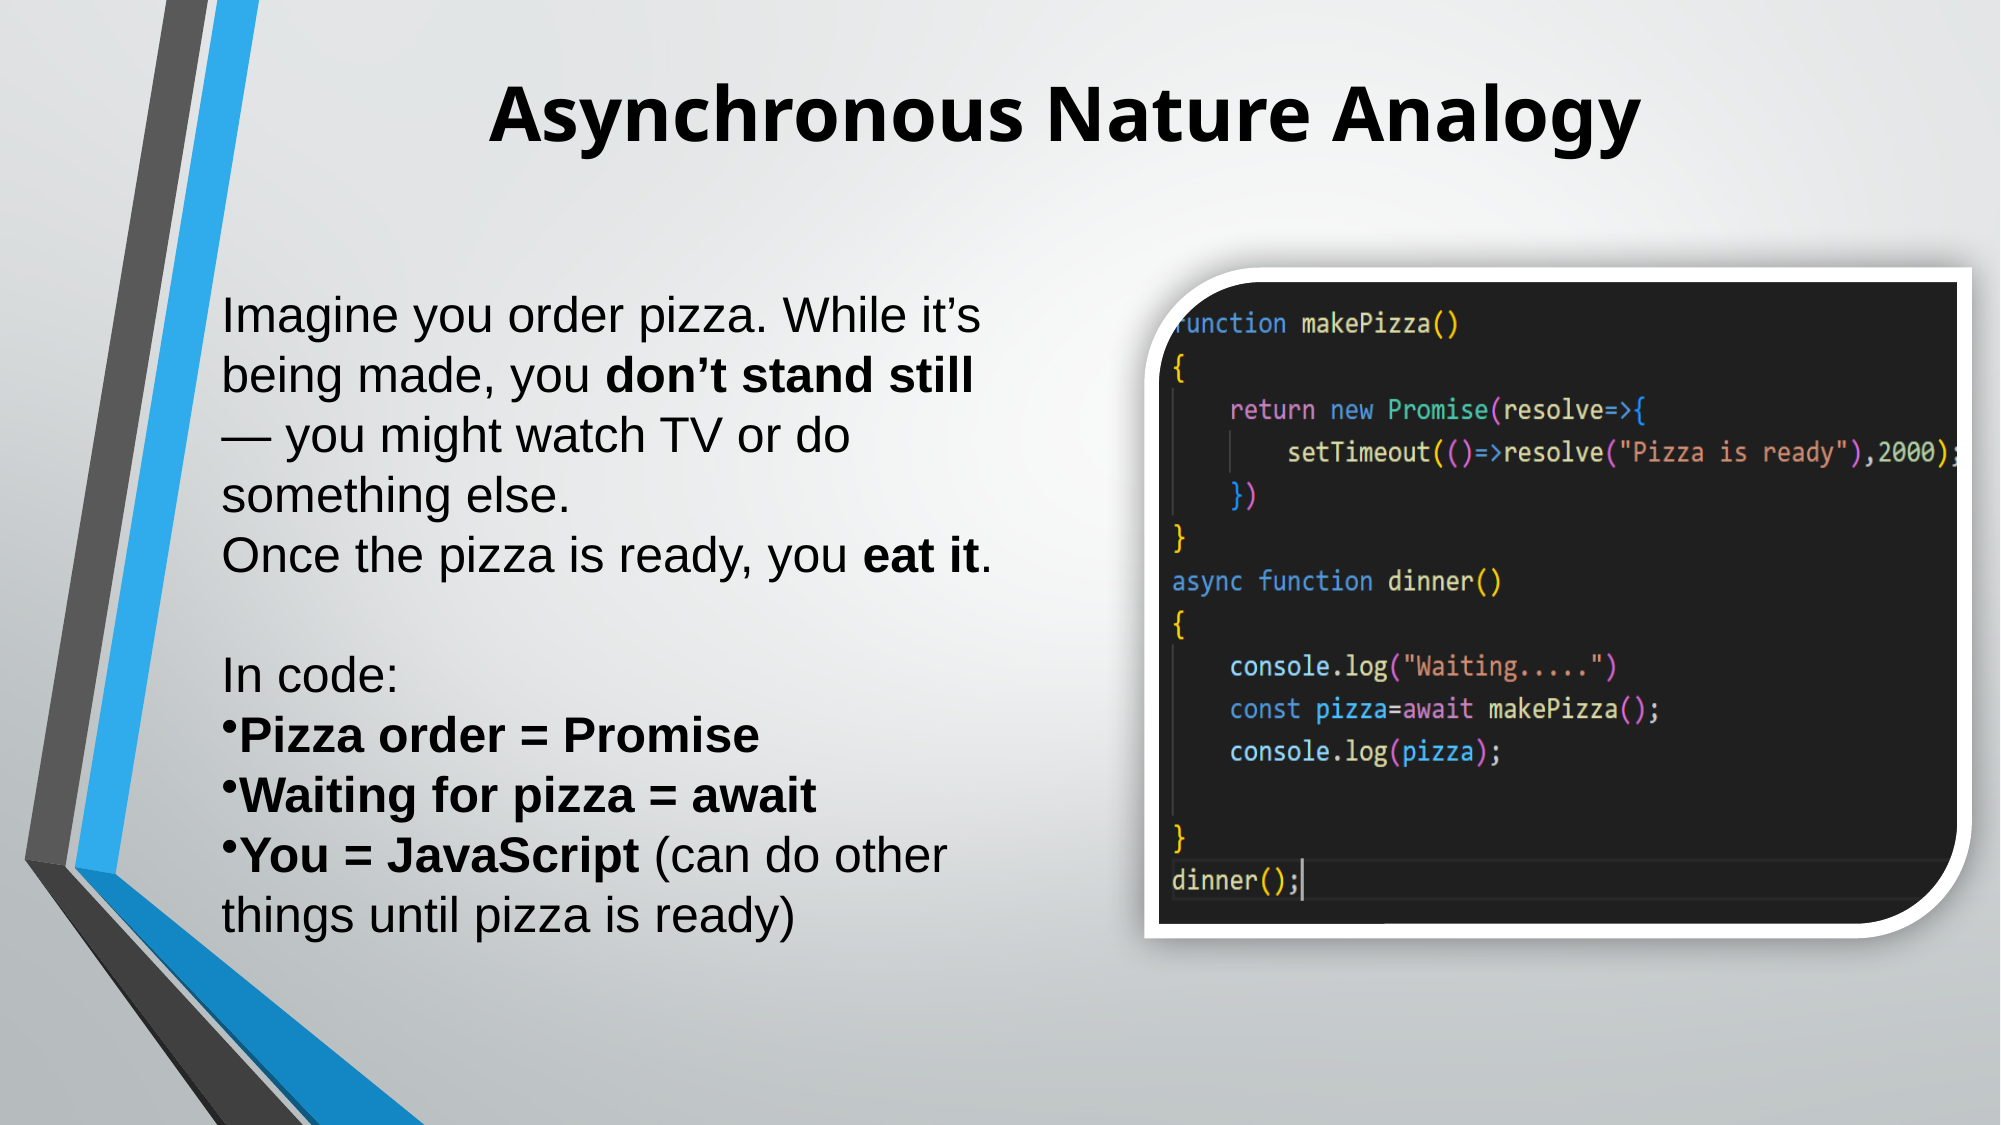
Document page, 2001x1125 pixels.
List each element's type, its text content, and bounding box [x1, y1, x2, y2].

picture [1151, 274, 1965, 932]
title Asynchronous Nature Analogy [243, 57, 1887, 165]
list Imagine you order pizza. While it’s being made, you don’t stand still — you might watch TV or do something else. Once the pizza is ready, you eat it. In code: Pizza order = Promise Waiting for pizza = await You = JavaScript (can do other things until pizza is ready) [206, 274, 1102, 1010]
